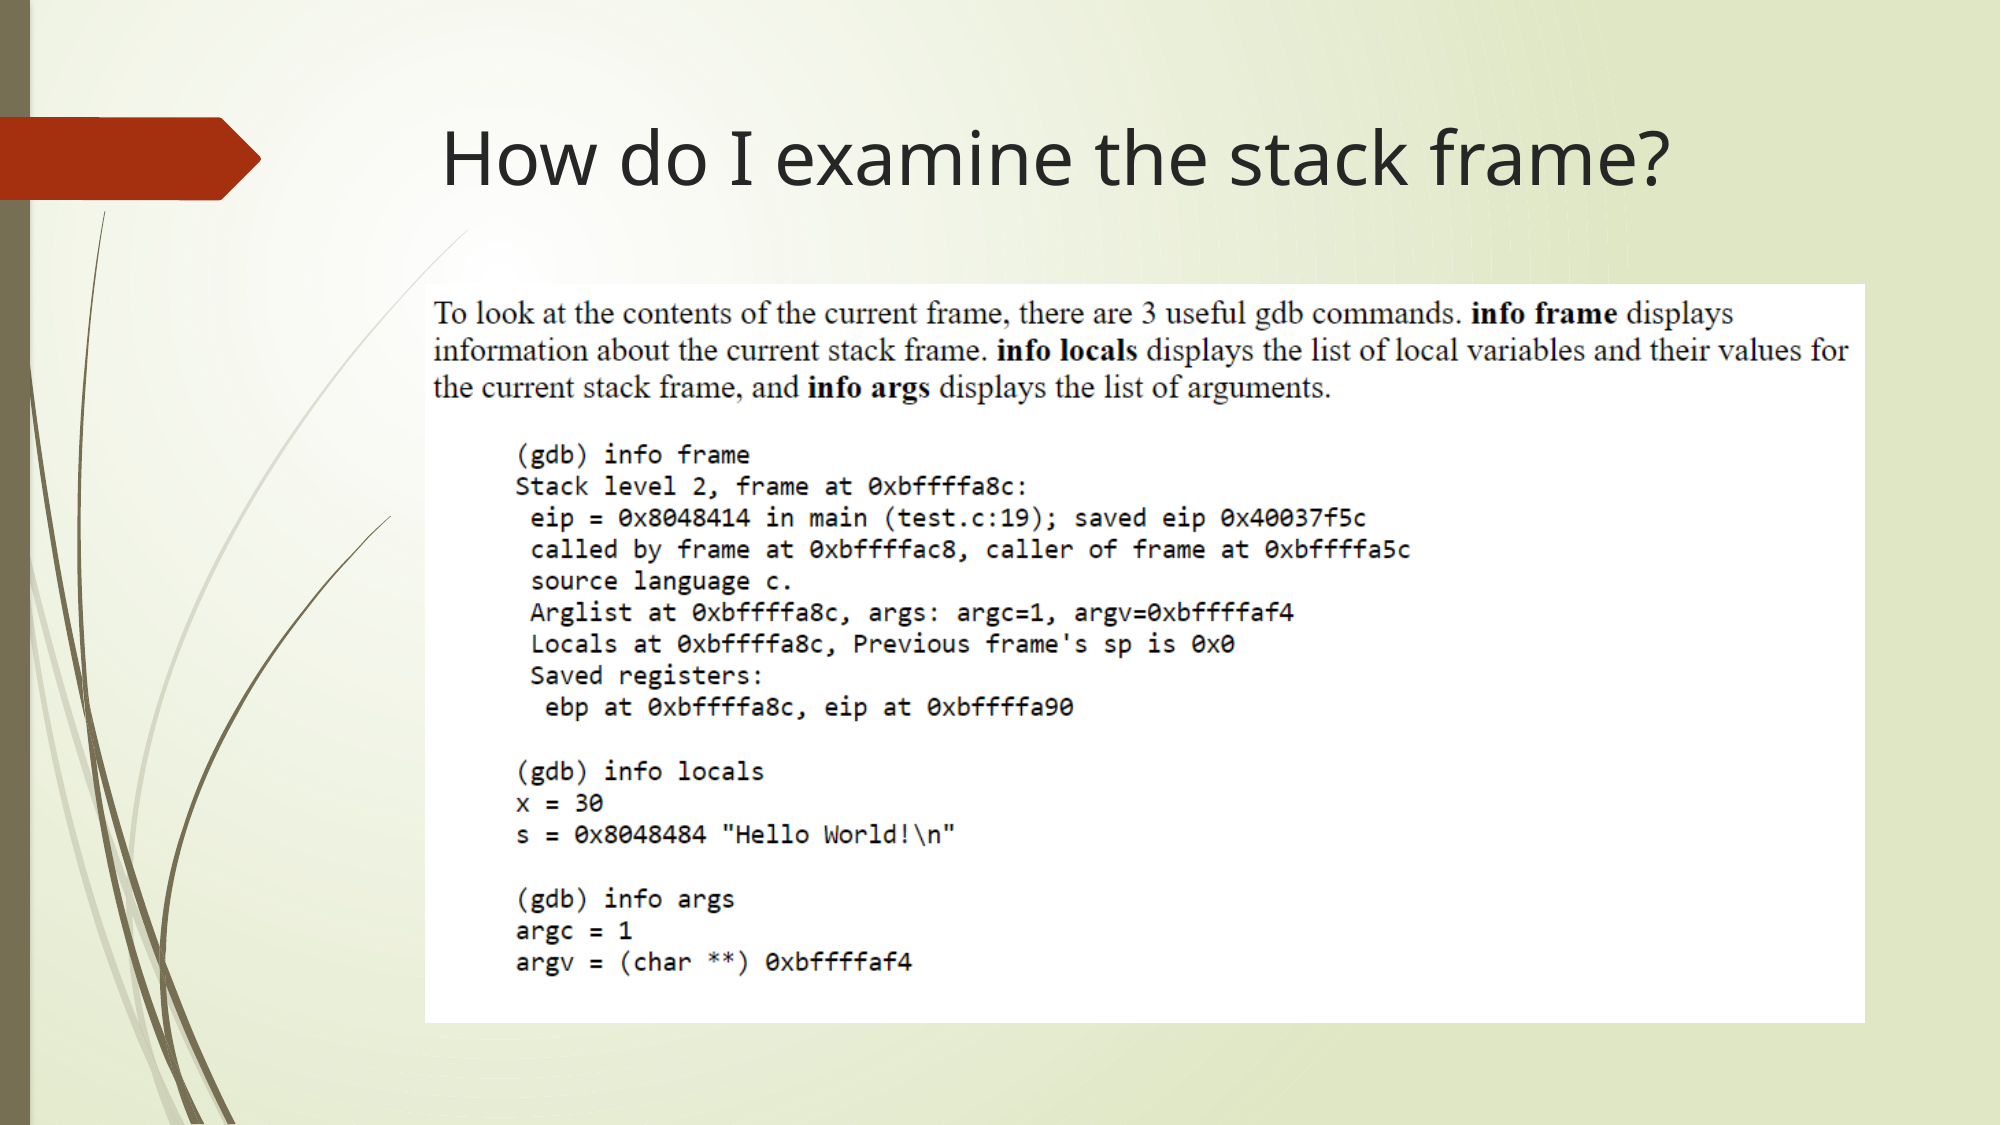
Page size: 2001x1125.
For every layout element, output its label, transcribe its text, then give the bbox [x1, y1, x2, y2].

picture [425, 284, 1866, 1023]
title How do I examine the stack frame? [425, 102, 1888, 313]
